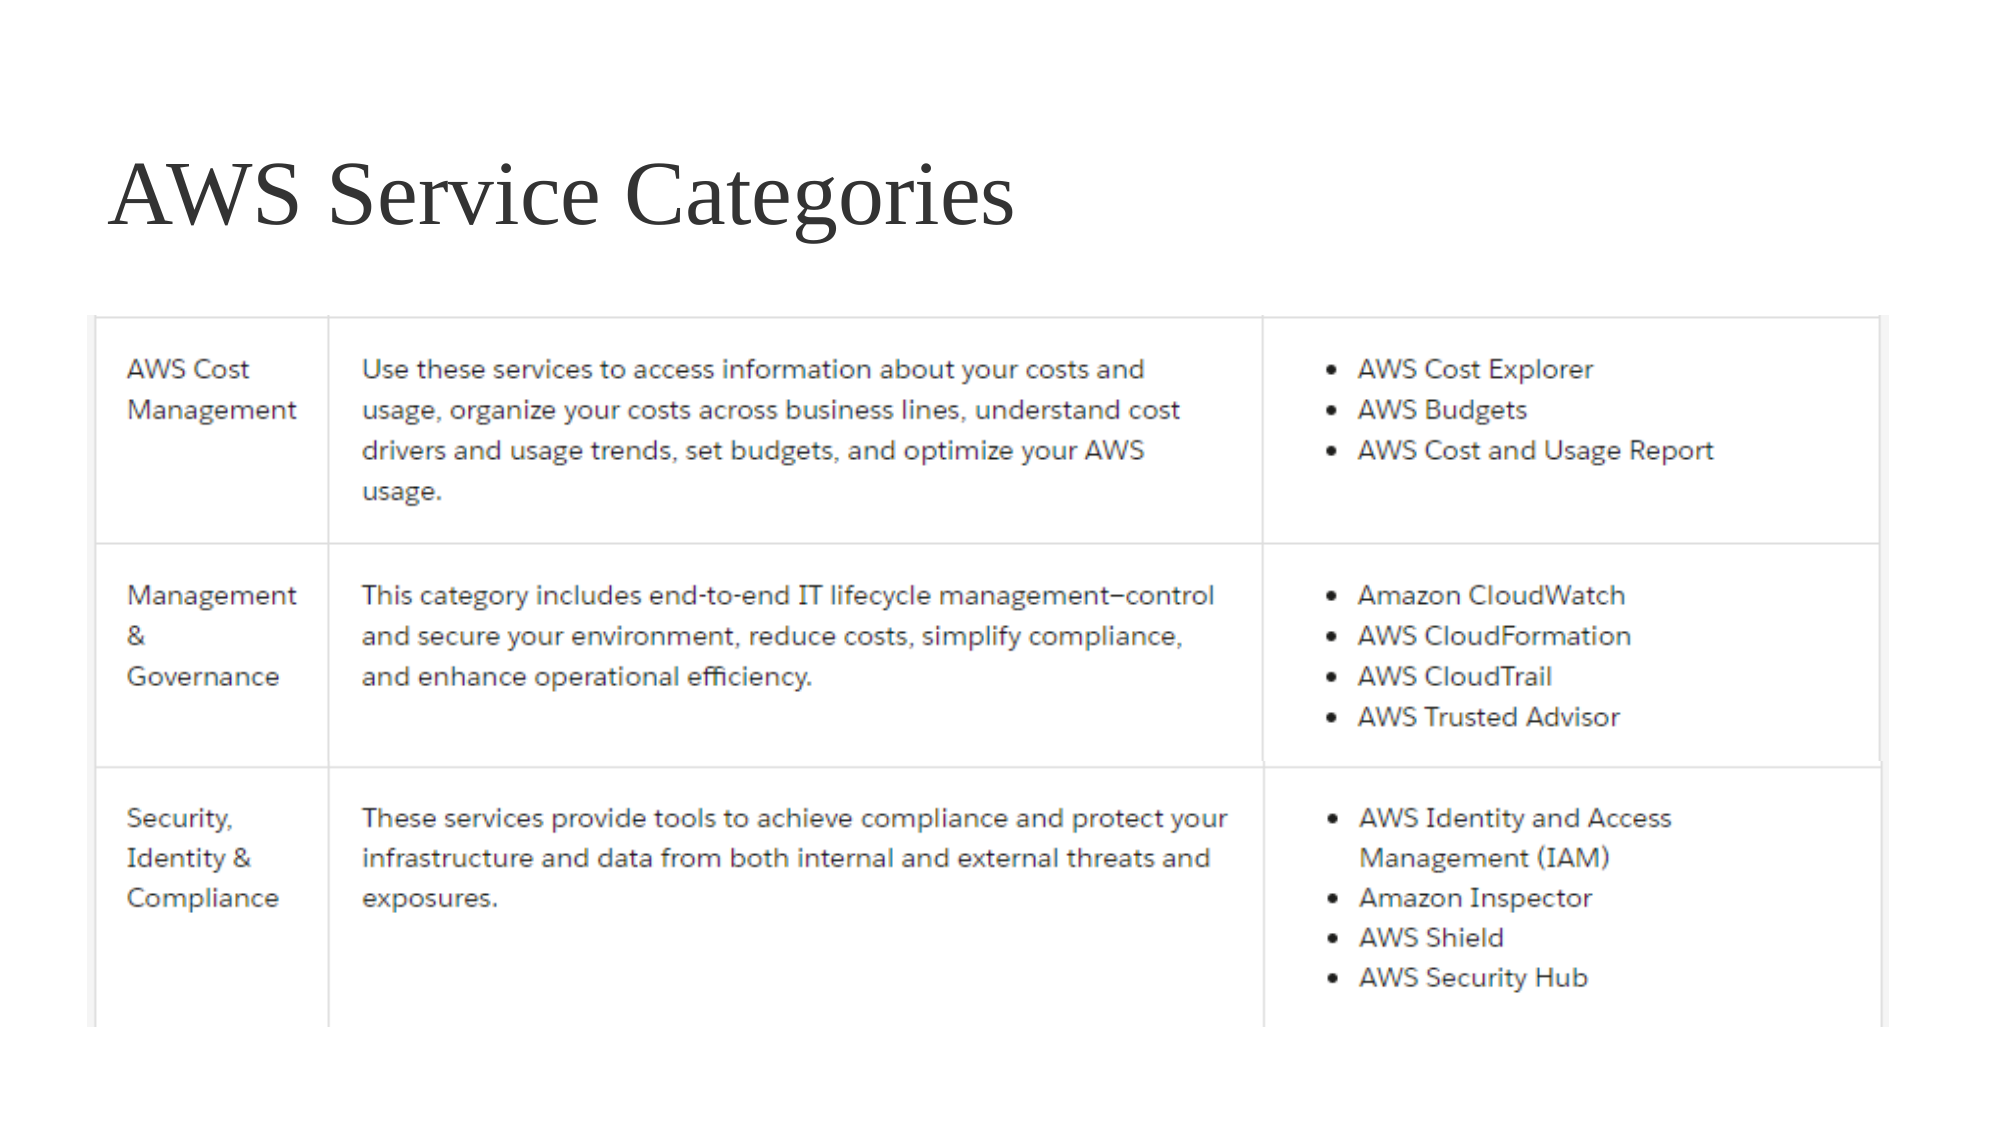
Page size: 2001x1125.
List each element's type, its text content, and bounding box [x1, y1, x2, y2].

picture [87, 315, 1889, 1027]
title AWS Service Categories [92, 87, 1875, 255]
